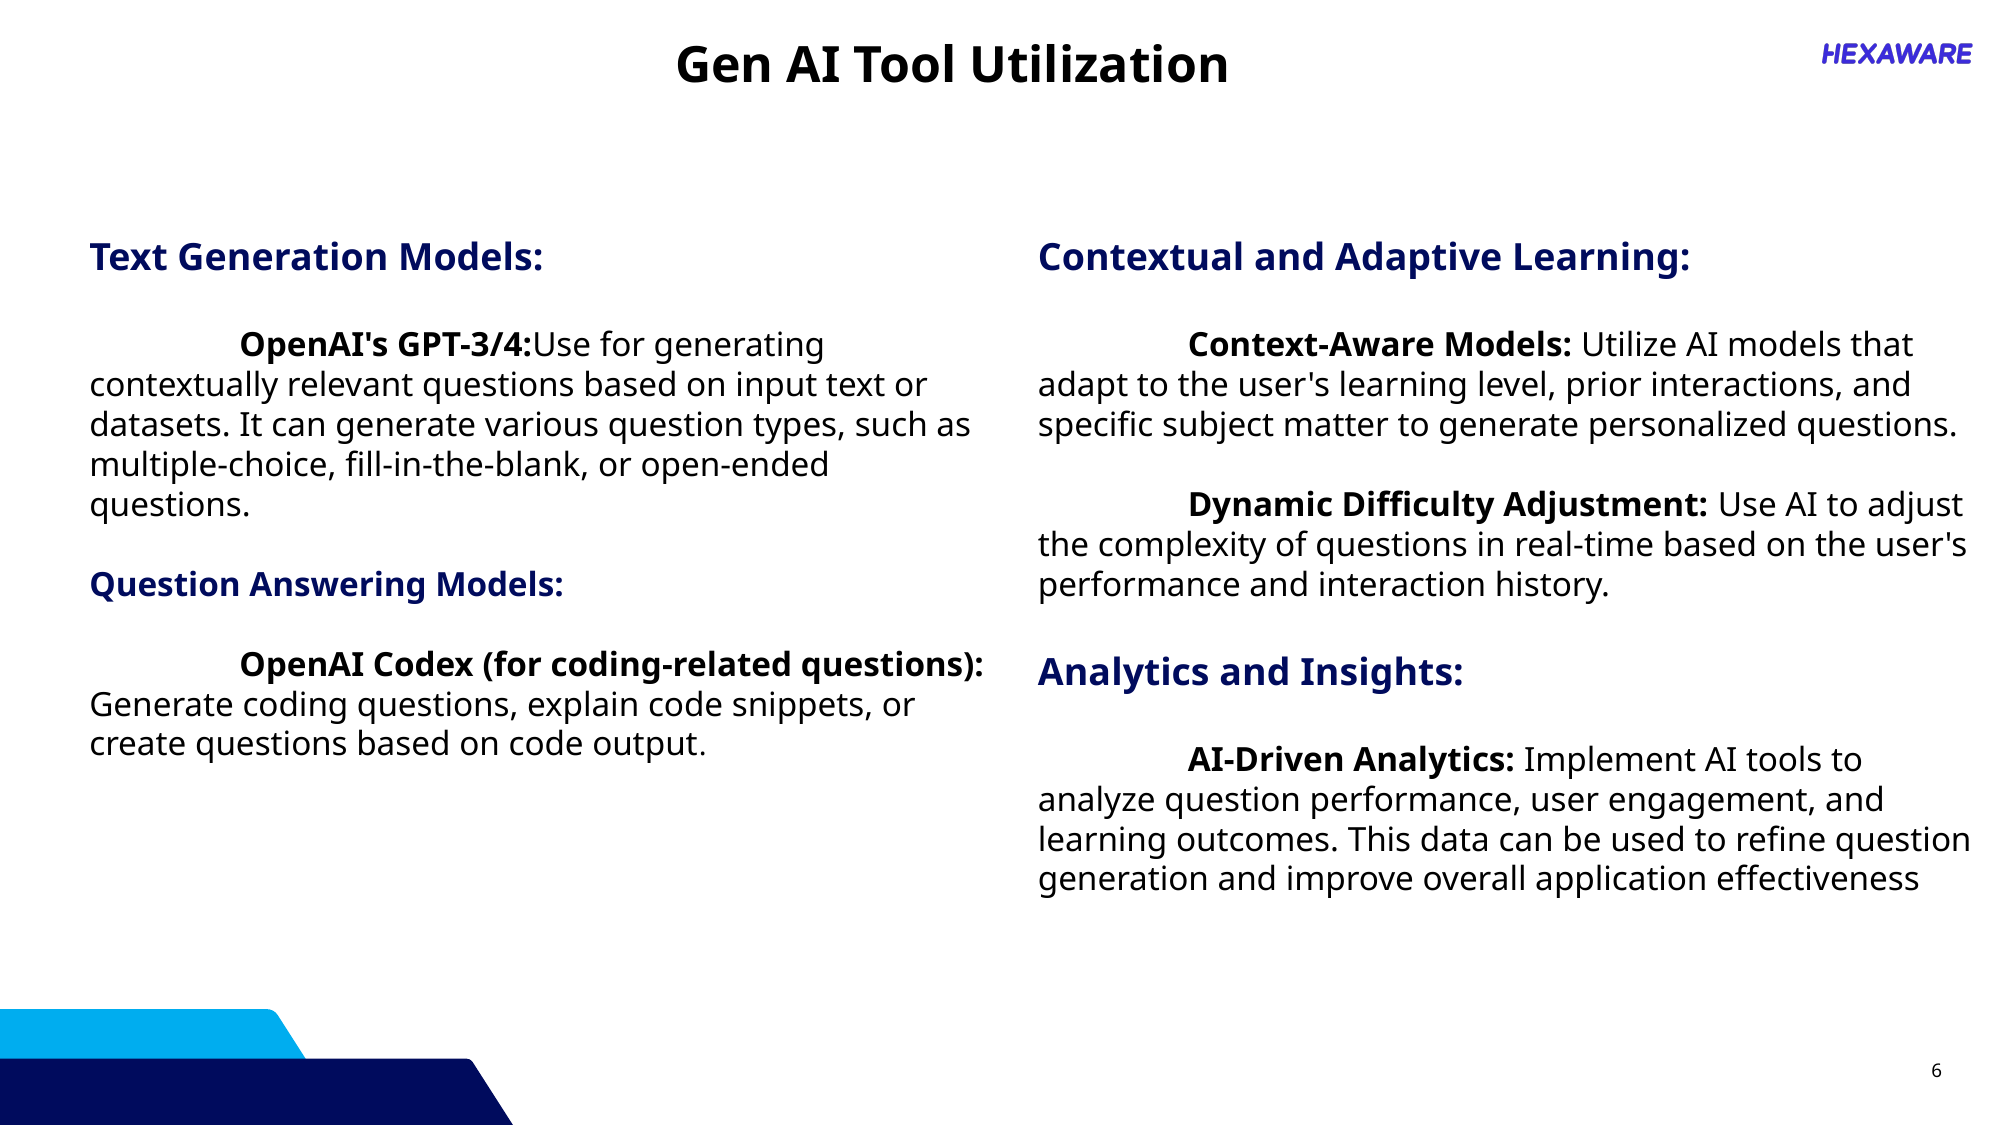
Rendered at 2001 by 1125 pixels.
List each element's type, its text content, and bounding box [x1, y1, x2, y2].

picture [1822, 43, 1973, 64]
text_box Text Generation Models: OpenAI's GPT-3/4:Use for generating contextually relevant questions based on input text or datasets. It can generate various question types, such as multiple-choice, fill-in-the-blank, or open-ended questions. Question Answering Models: OpenAI Codex (for coding-related questions): Generate coding questions, explain code snippets, or create questions based on code output. [89, 143, 988, 848]
list Gen AI Tool Utilization [282, 33, 1624, 95]
text_box Contextual and Adaptive Learning: Context-Aware Models: Utilize AI models that adapt to the user's learning level, prior interactions, and specific subject matter to generate personalized questions. Dynamic Difficulty Adjustment: Use AI to adjust the complexity of questions in real-time based on the user's performance and interaction history. Analytics and Insights: AI-Driven Analytics: Implement AI tools to analyze question performance, user engagement, and learning outcomes. This data can be used to refine question generation and improve overall application effectiveness [1037, 143, 1975, 1003]
